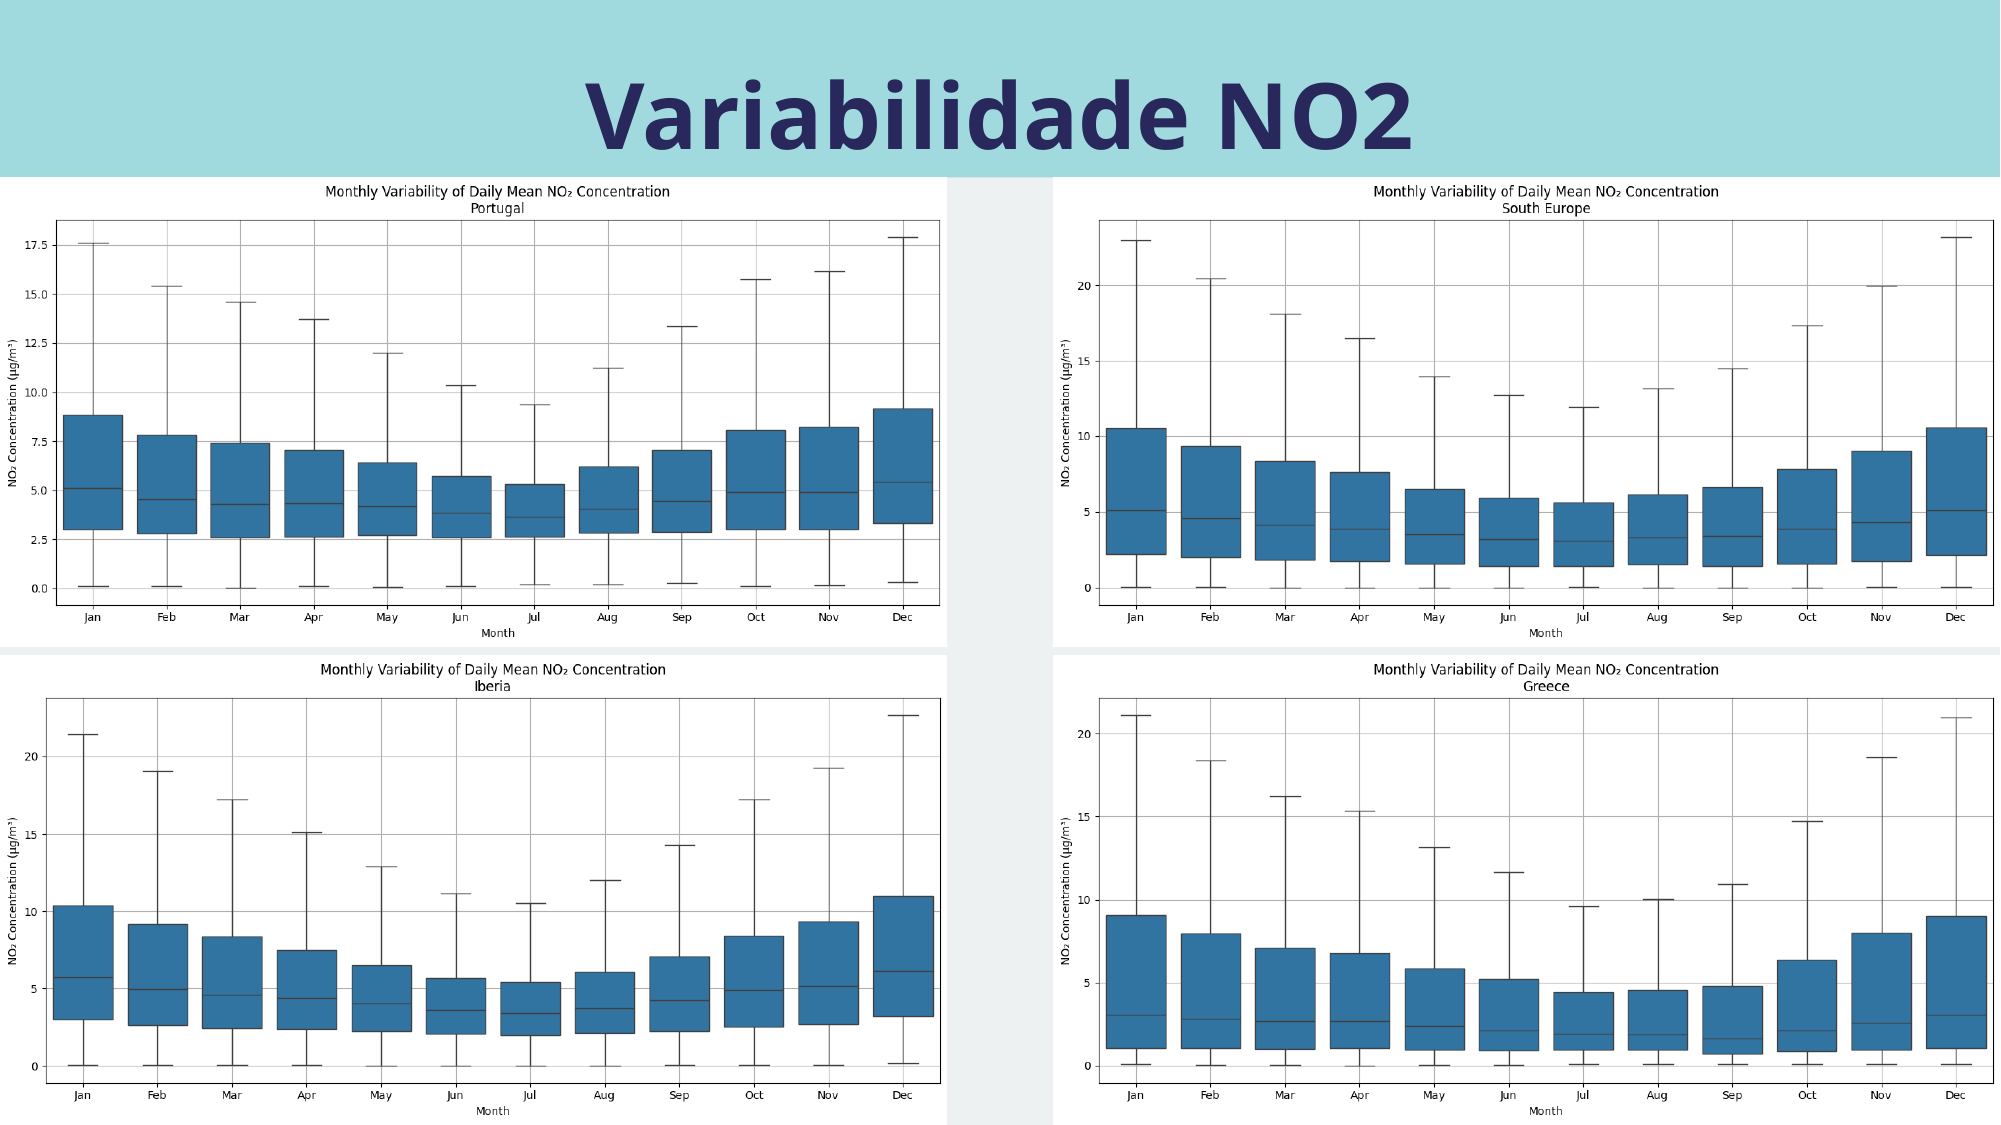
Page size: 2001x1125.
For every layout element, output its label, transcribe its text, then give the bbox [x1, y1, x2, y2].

picture [0, 177, 947, 647]
title Variabilidade NO2 [533, 42, 1467, 178]
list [1053, 177, 2000, 647]
picture [0, 655, 947, 1125]
picture [1053, 655, 2000, 1125]
